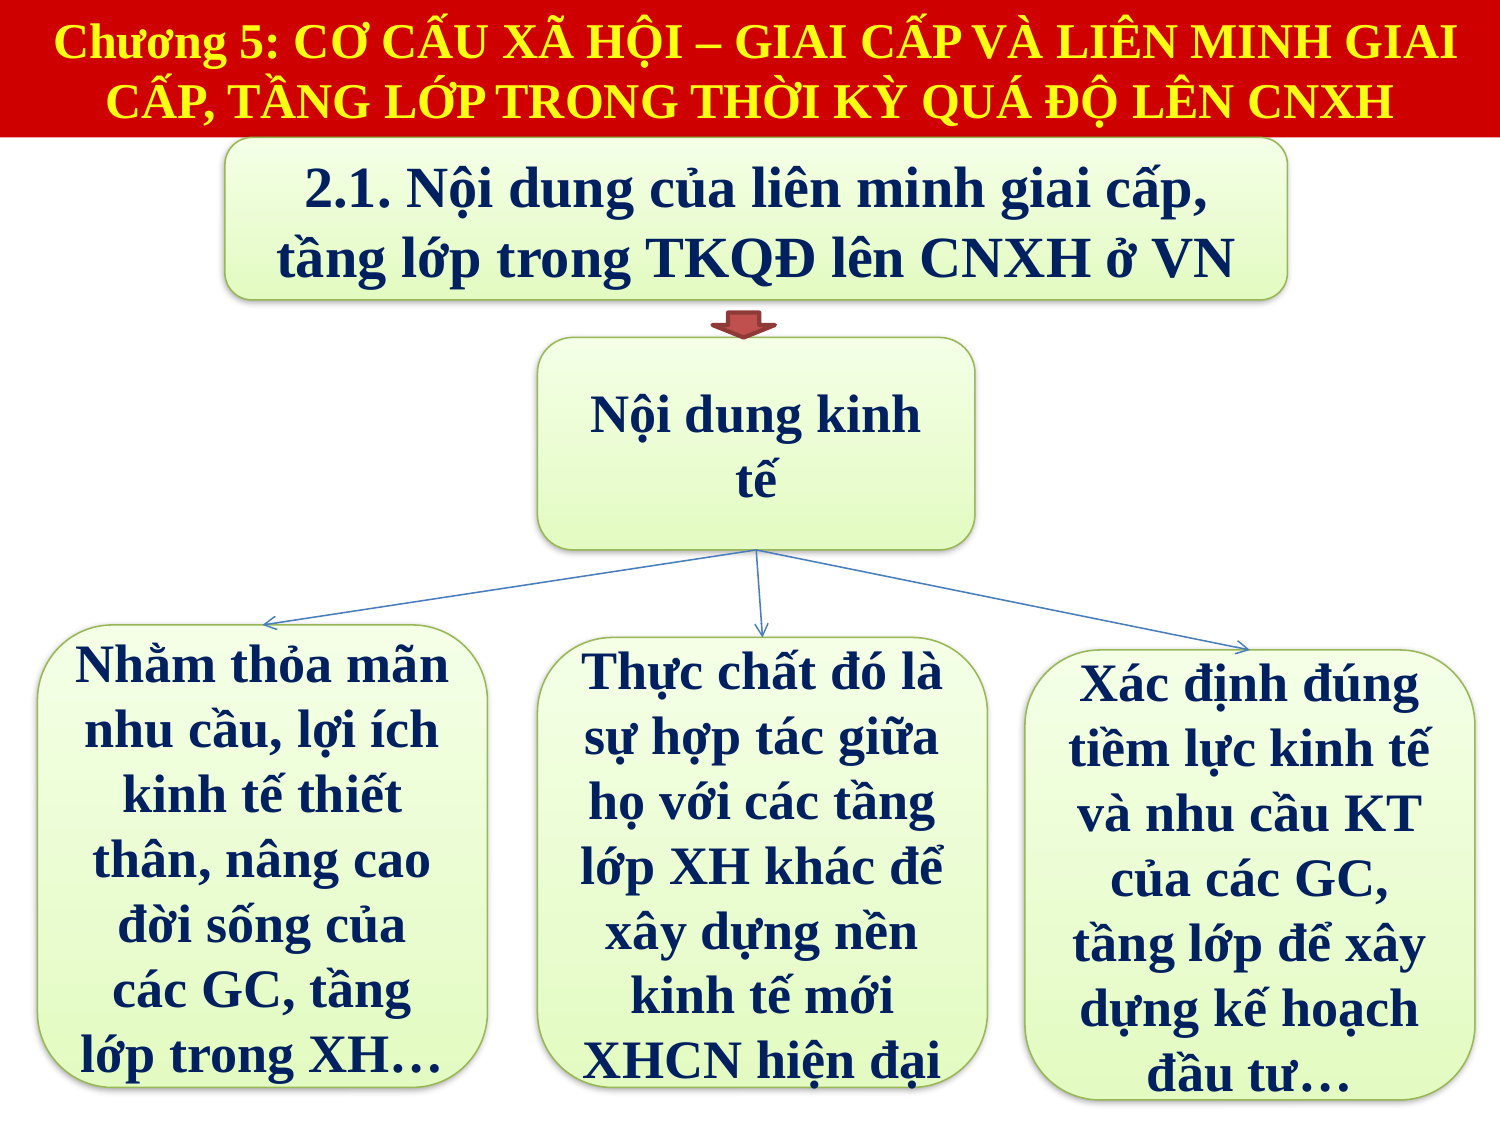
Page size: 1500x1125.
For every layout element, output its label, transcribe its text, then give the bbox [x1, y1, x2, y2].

text_box Nội dung kinh tế [550, 336, 969, 551]
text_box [715, 590, 804, 598]
text_box Chương 5: CƠ CẤU XÃ HỘI – GIAI CẤP VÀ LIÊN MINH GIAI CẤP, TẦNG LỚP TRONG THỜI KỲ QUÁ ĐỘ LÊN CNXH [0, 0, 1500, 138]
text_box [952, 352, 1054, 848]
text_box Thực chất đó là sự hợp tác giữa họ với các tầng lớp XH khác để xây dựng nền kinh tế mới XHCN hiện đại [536, 636, 989, 1089]
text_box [471, 340, 547, 835]
text_box 2.1. Nội dung của liên minh giai cấp, tầng lớp trong TKQĐ lên CNXH ở VN [224, 136, 1289, 301]
text_box Nhằm thỏa mãn nhu cầu, lợi ích kinh tế thiết thân, nâng cao đời sống của các GC, tầng lớp trong XH… [36, 624, 489, 1089]
text_box [710, 310, 777, 340]
text_box Xác định đúng tiềm lực kinh tế và nhu cầu KT của các GC, tầng lớp để xây dựng kế hoạch đầu tư… [1024, 649, 1476, 1101]
